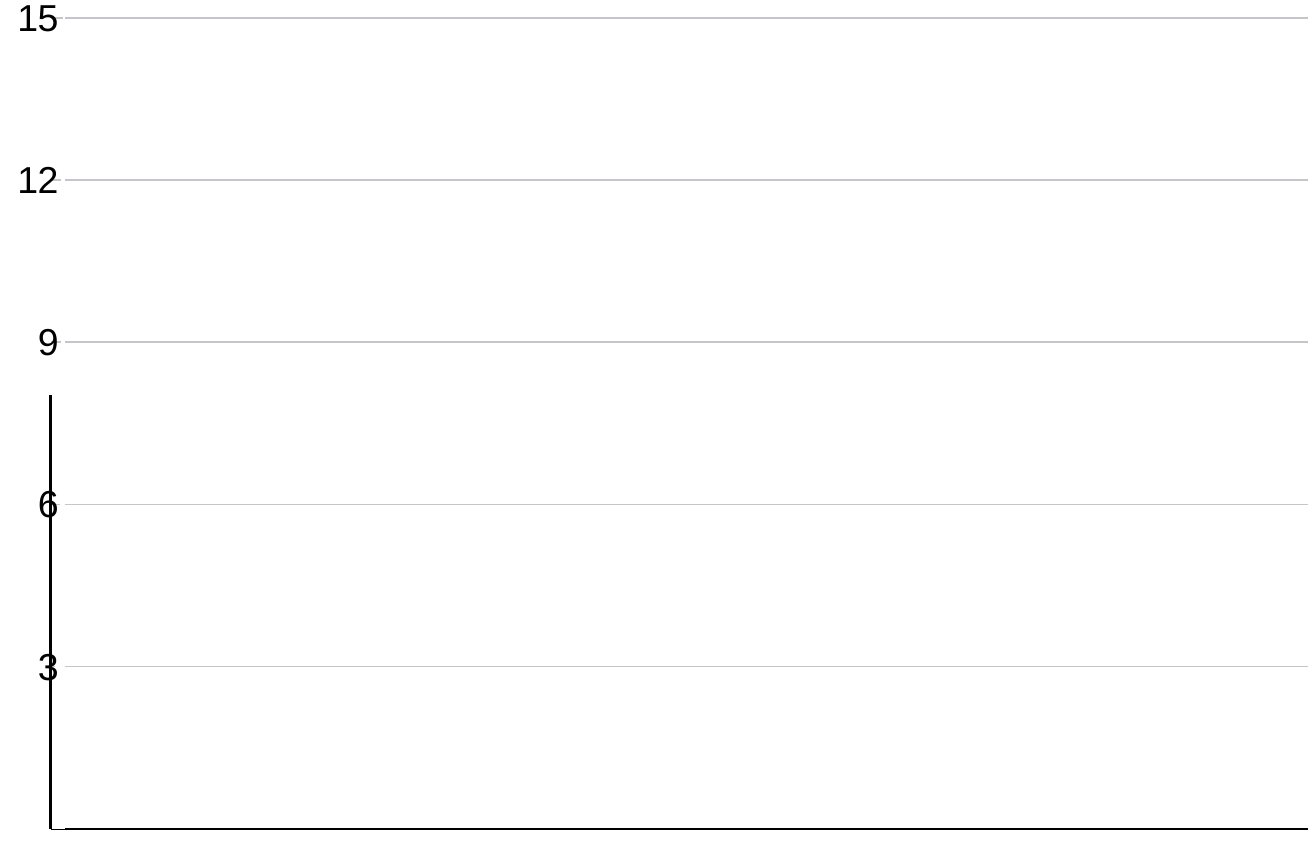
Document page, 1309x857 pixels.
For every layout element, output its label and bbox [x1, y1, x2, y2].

chart [0, 0, 1309, 857]
